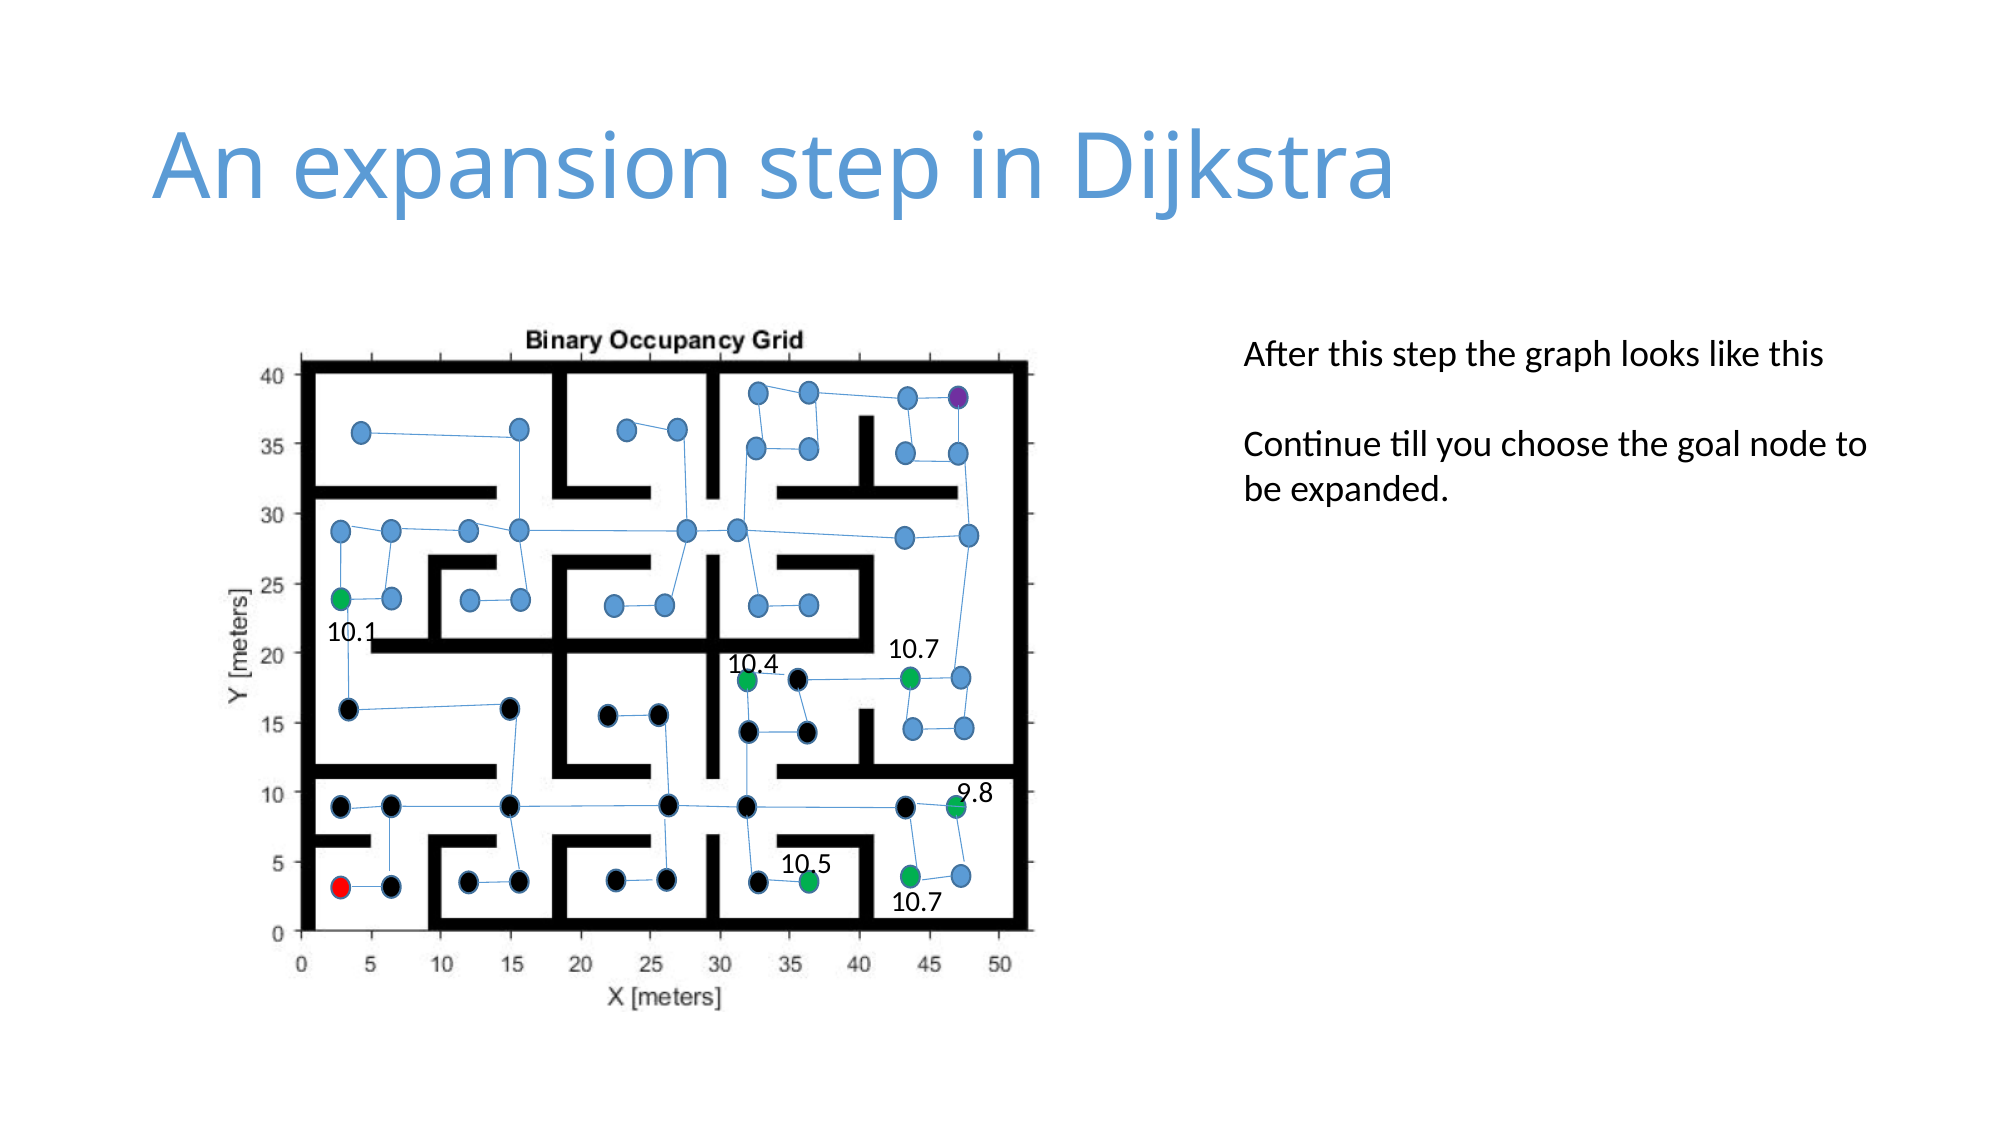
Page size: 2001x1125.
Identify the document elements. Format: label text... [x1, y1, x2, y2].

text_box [746, 530, 759, 596]
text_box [758, 404, 763, 441]
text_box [764, 385, 800, 393]
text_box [906, 689, 911, 722]
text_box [922, 875, 952, 880]
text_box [956, 817, 965, 862]
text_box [818, 392, 899, 399]
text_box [964, 461, 969, 525]
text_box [475, 523, 510, 531]
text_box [665, 722, 669, 795]
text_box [519, 541, 528, 593]
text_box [385, 541, 392, 591]
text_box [910, 819, 917, 869]
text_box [351, 526, 382, 531]
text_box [815, 400, 819, 450]
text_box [964, 685, 968, 718]
picture [196, 321, 1081, 1027]
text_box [671, 541, 687, 598]
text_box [797, 690, 808, 722]
text_box After this step the graph looks like this Continue till you choose the goal node to be expanded. [1228, 321, 1892, 516]
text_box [633, 422, 669, 430]
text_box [509, 817, 520, 869]
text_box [746, 817, 752, 875]
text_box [370, 432, 513, 438]
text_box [954, 546, 969, 671]
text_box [358, 704, 500, 710]
title An expansion step in Dijkstra [137, 59, 1863, 278]
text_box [916, 803, 966, 807]
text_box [759, 530, 896, 538]
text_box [907, 409, 913, 446]
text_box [511, 716, 517, 795]
